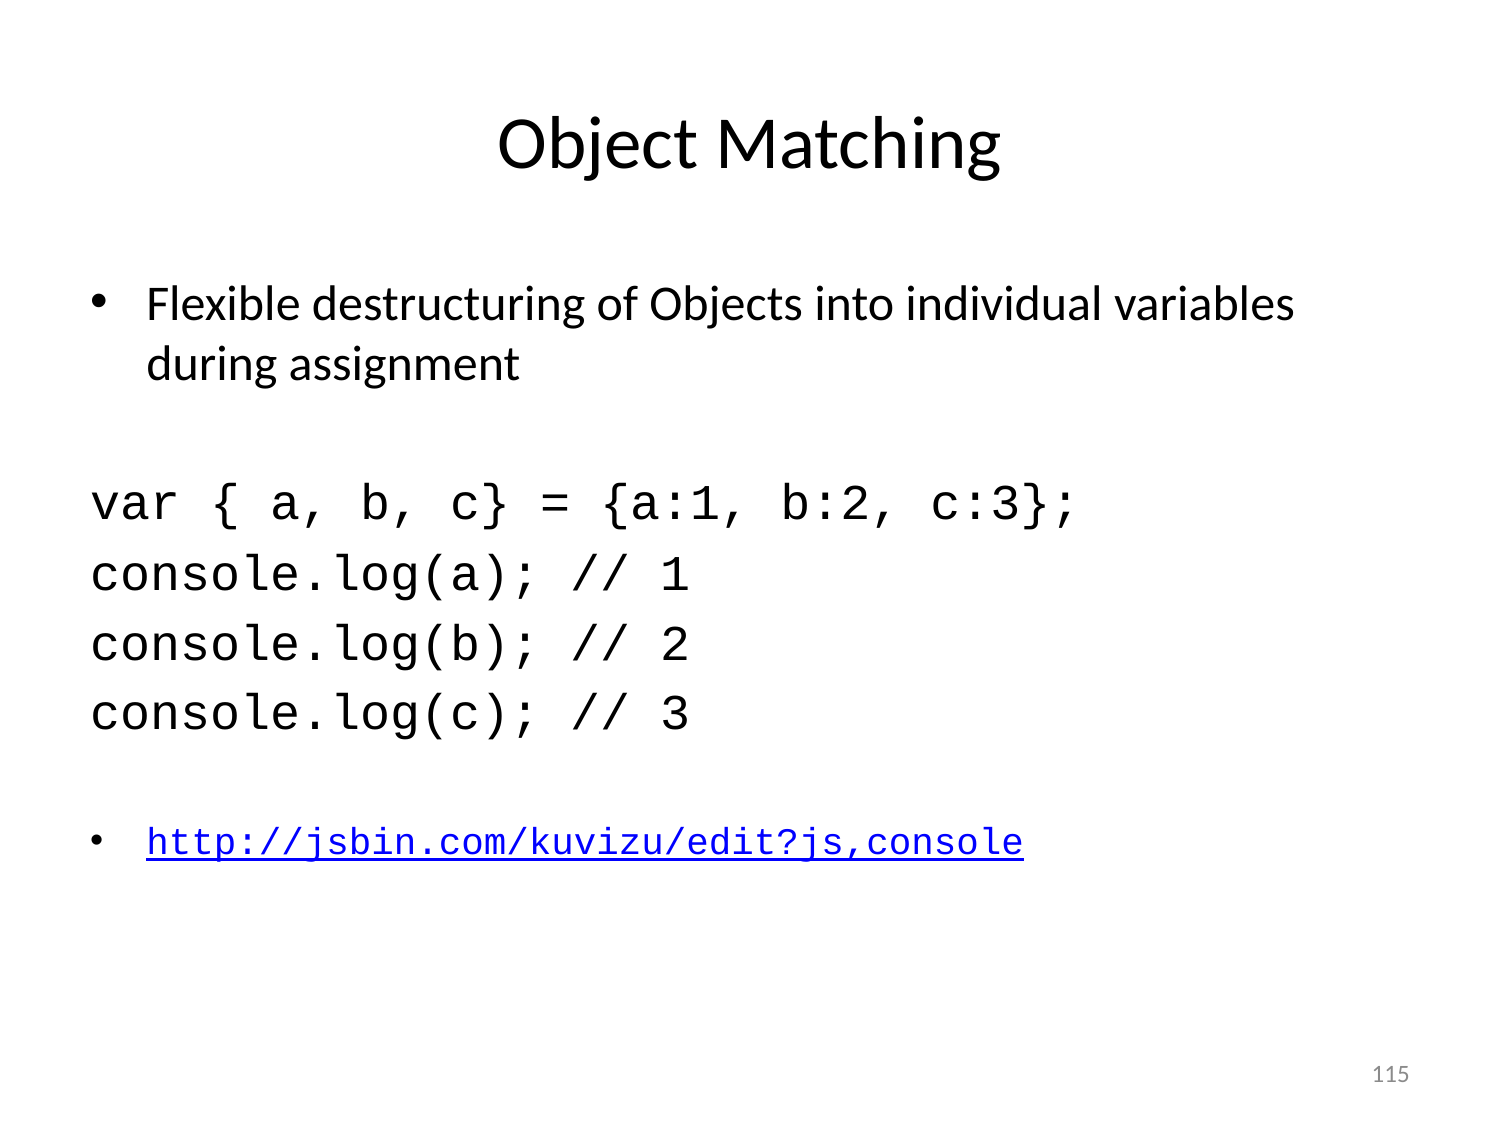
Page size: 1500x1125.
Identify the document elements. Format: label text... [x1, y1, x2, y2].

list Flexible destructuring of Objects into individual variables during assignment var { a, b, c} = {a:1, b:2, c:3}; console.log(a); // 1 console.log(b); // 2 console.log(c); // 3 http://jsbin.com/kuvizu/edit?js,console [75, 262, 1425, 1005]
slide_number 115 [1074, 1042, 1425, 1103]
title Object Matching [75, 45, 1425, 233]
